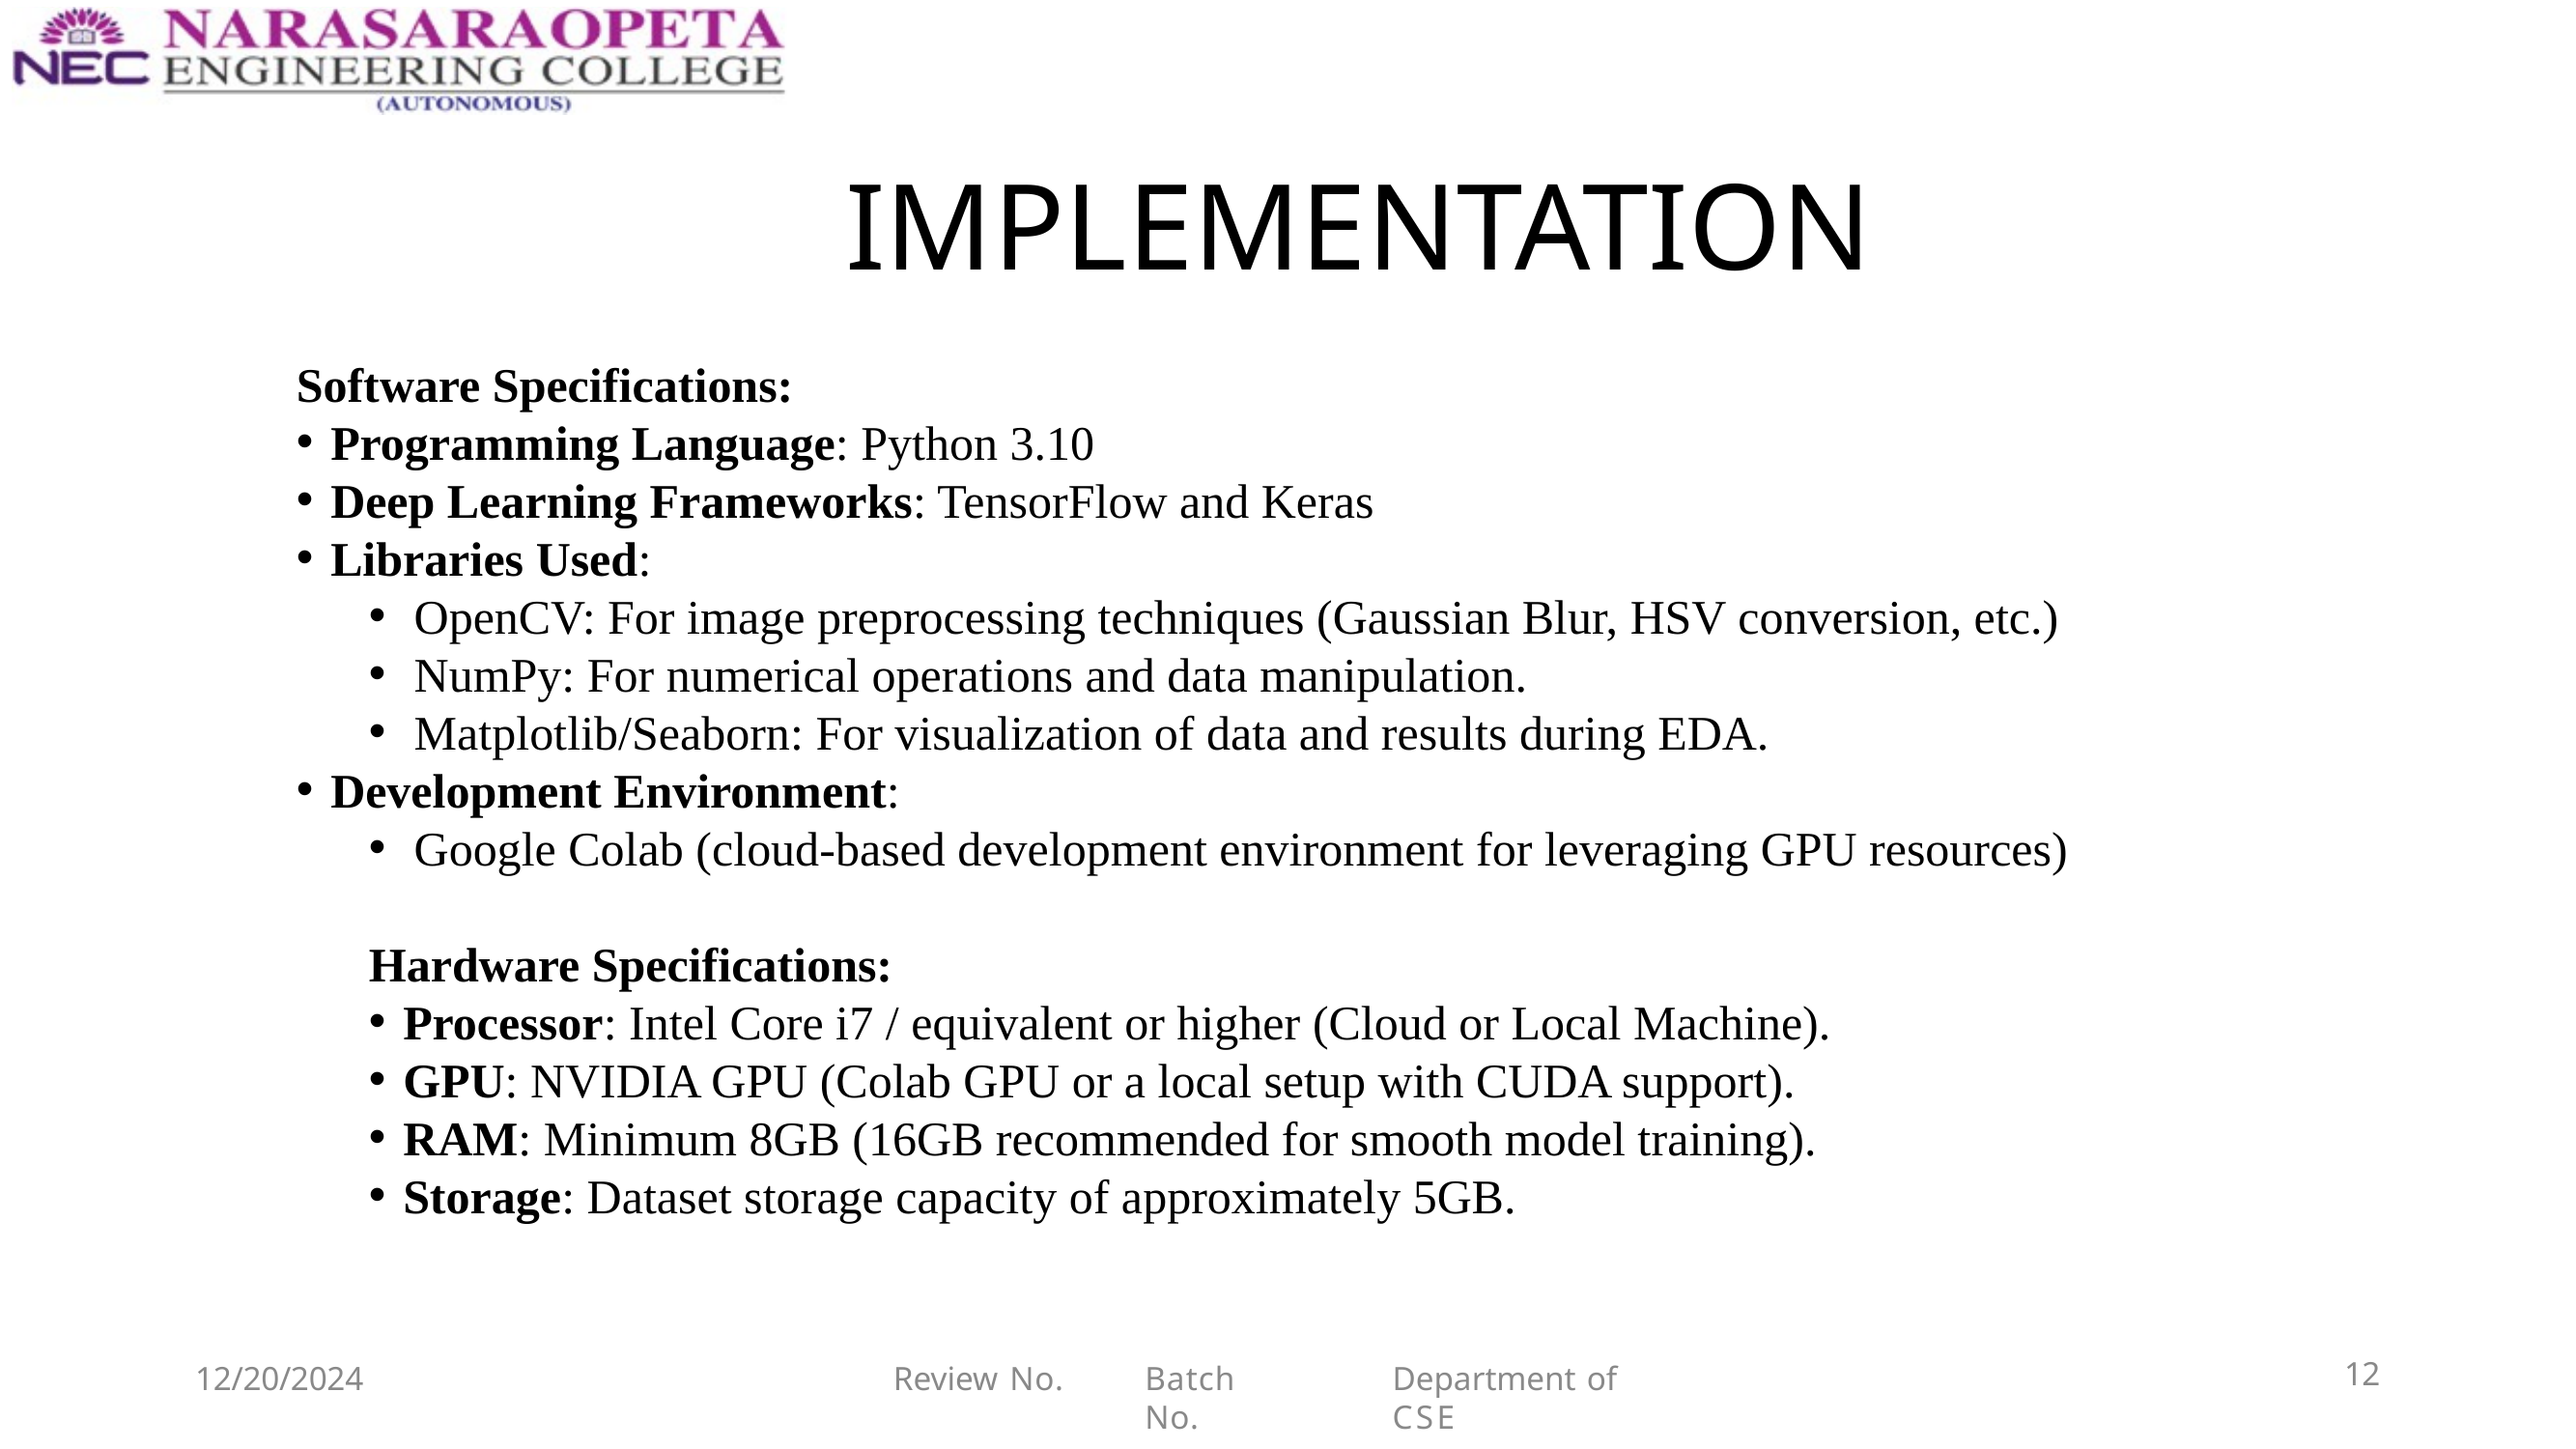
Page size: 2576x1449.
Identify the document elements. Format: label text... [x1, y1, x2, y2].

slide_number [193, 1358, 296, 1449]
picture [12, 7, 787, 115]
title IMPLEMENTATION [241, 99, 2335, 393]
text_box Software Specifications: Programming Language: Python 3.10 Deep Learning Frameworks: TensorFlow and Keras Libraries Used: OpenCV: For image preprocessing techniques (Gaussian Blur, HSV conversion, etc.) NumPy: For numerical operations and data manipulation. Matplotlib/Seaborn: For visualization of data and results during EDA. Development Environment: Google Colab (cloud-based development environment for leveraging GPU resources) Hardware Specifications: Processor: Intel Core i7 / equivalent or higher (Cloud or Local Machine). GPU: NVIDIA GPU (Colab GPU or a local setup with CUDA support). RAM: Minimum 8GB (16GB recommended for smooth model training). Storage: Dataset storage capacity of approximately 5GB. [296, 343, 2390, 1449]
